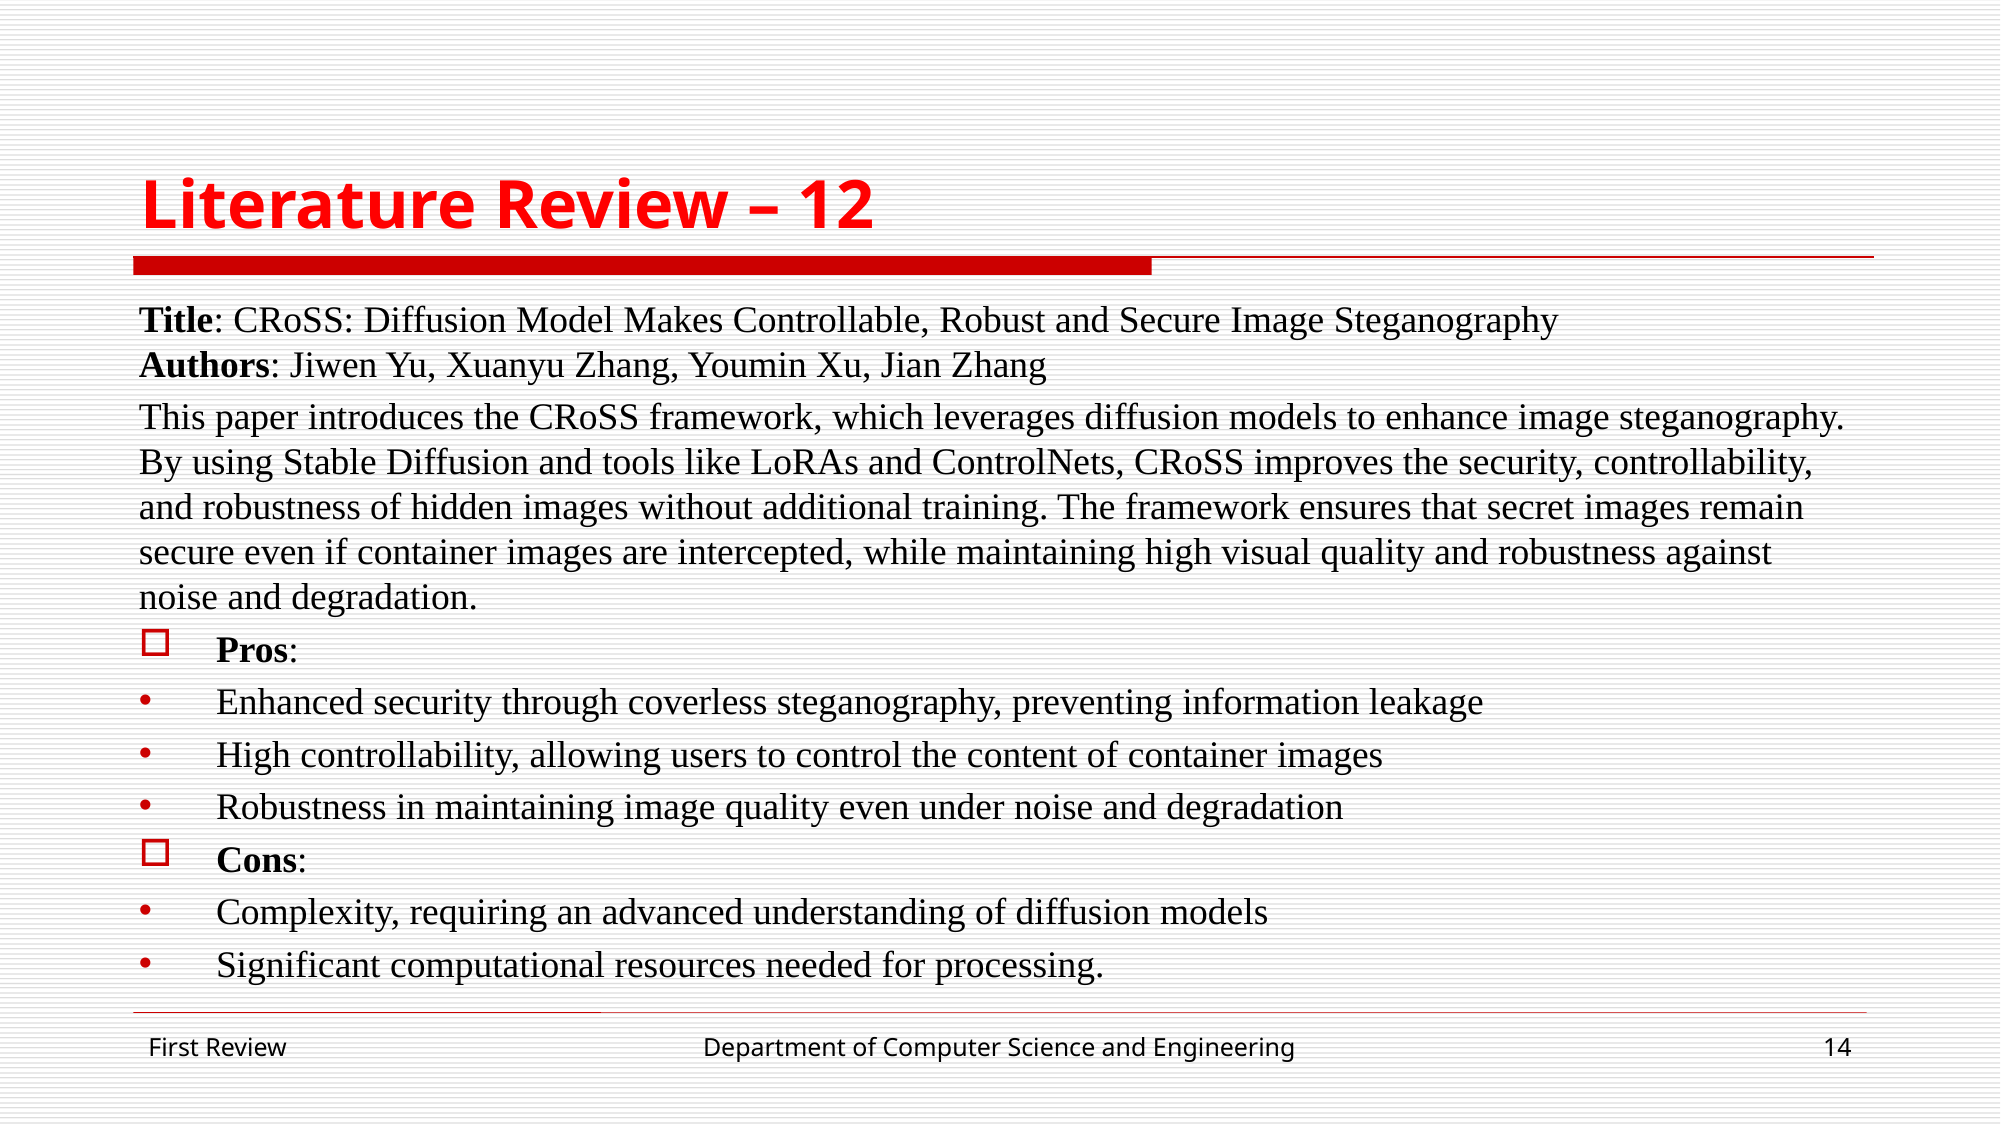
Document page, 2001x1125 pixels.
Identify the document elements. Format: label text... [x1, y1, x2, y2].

list Title: CRoSS: Diffusion Model Makes Controllable, Robust and Secure Image Steganography Authors: Jiwen Yu, Xuanyu Zhang, Youmin Xu, Jian Zhang This paper introduces the CRoSS framework, which leverages diffusion models to enhance image steganography. By using Stable Diffusion and tools like LoRAs and ControlNets, CRoSS improves the security, controllability, and robustness of hidden images without additional training. The framework ensures that secret images remain secure even if container images are intercepted, while maintaining high visual quality and robustness against noise and degradation. Pros: Enhanced security through coverless steganography, preventing information leakage High controllability, allowing users to control the content of container images Robustness in maintaining image quality even under noise and degradation Cons: Complexity, requiring an advanced understanding of diffusion models Significant computational resources needed for processing. [123, 287, 1874, 988]
footer Department of Computer Science and Engineering [683, 1024, 1317, 1103]
picture [0, 0, 2001, 1125]
slide_number First Review [133, 1024, 567, 1103]
title Literature Review – 12 [125, 50, 1876, 250]
slide_number 14 [1433, 1024, 1867, 1103]
